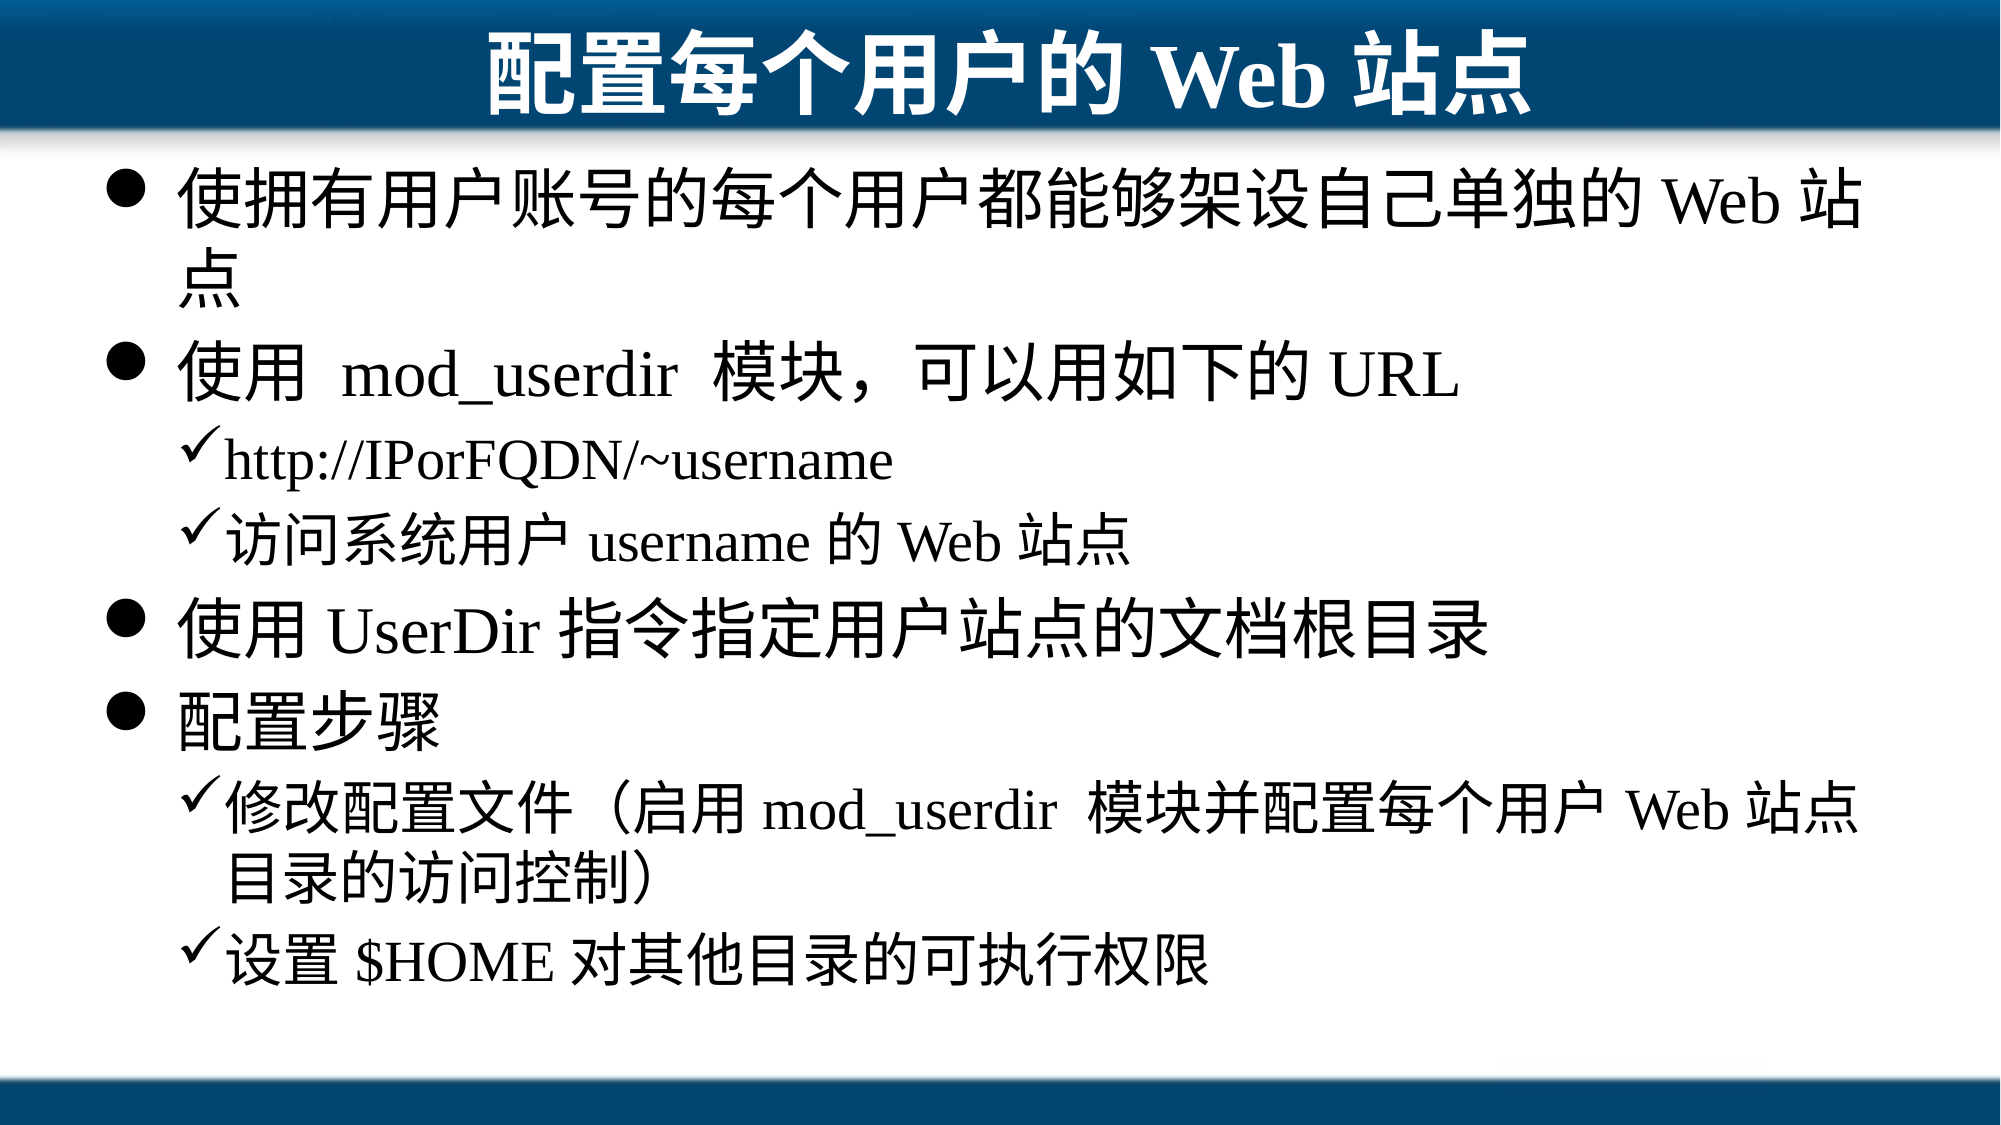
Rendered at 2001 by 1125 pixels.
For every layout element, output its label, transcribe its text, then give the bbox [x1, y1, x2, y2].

title 配置每个用户的Web站点 [86, 19, 1934, 124]
picture [0, 0, 2001, 1125]
list 使拥有用户账号的每个用户都能够架设自己单独的Web站点 使用 mod_userdir 模块，可以用如下的URL http://IPorFQDN/~username 访问系统用户username的Web站点 使用UserDir指令指定用户站点的文档根目录 配置步骤 修改配置文件（启用mod_userdir 模块并配置每个用户Web站点目录的访问控制） 设置$HOME对其他目录的可执行权限 [86, 149, 1934, 958]
